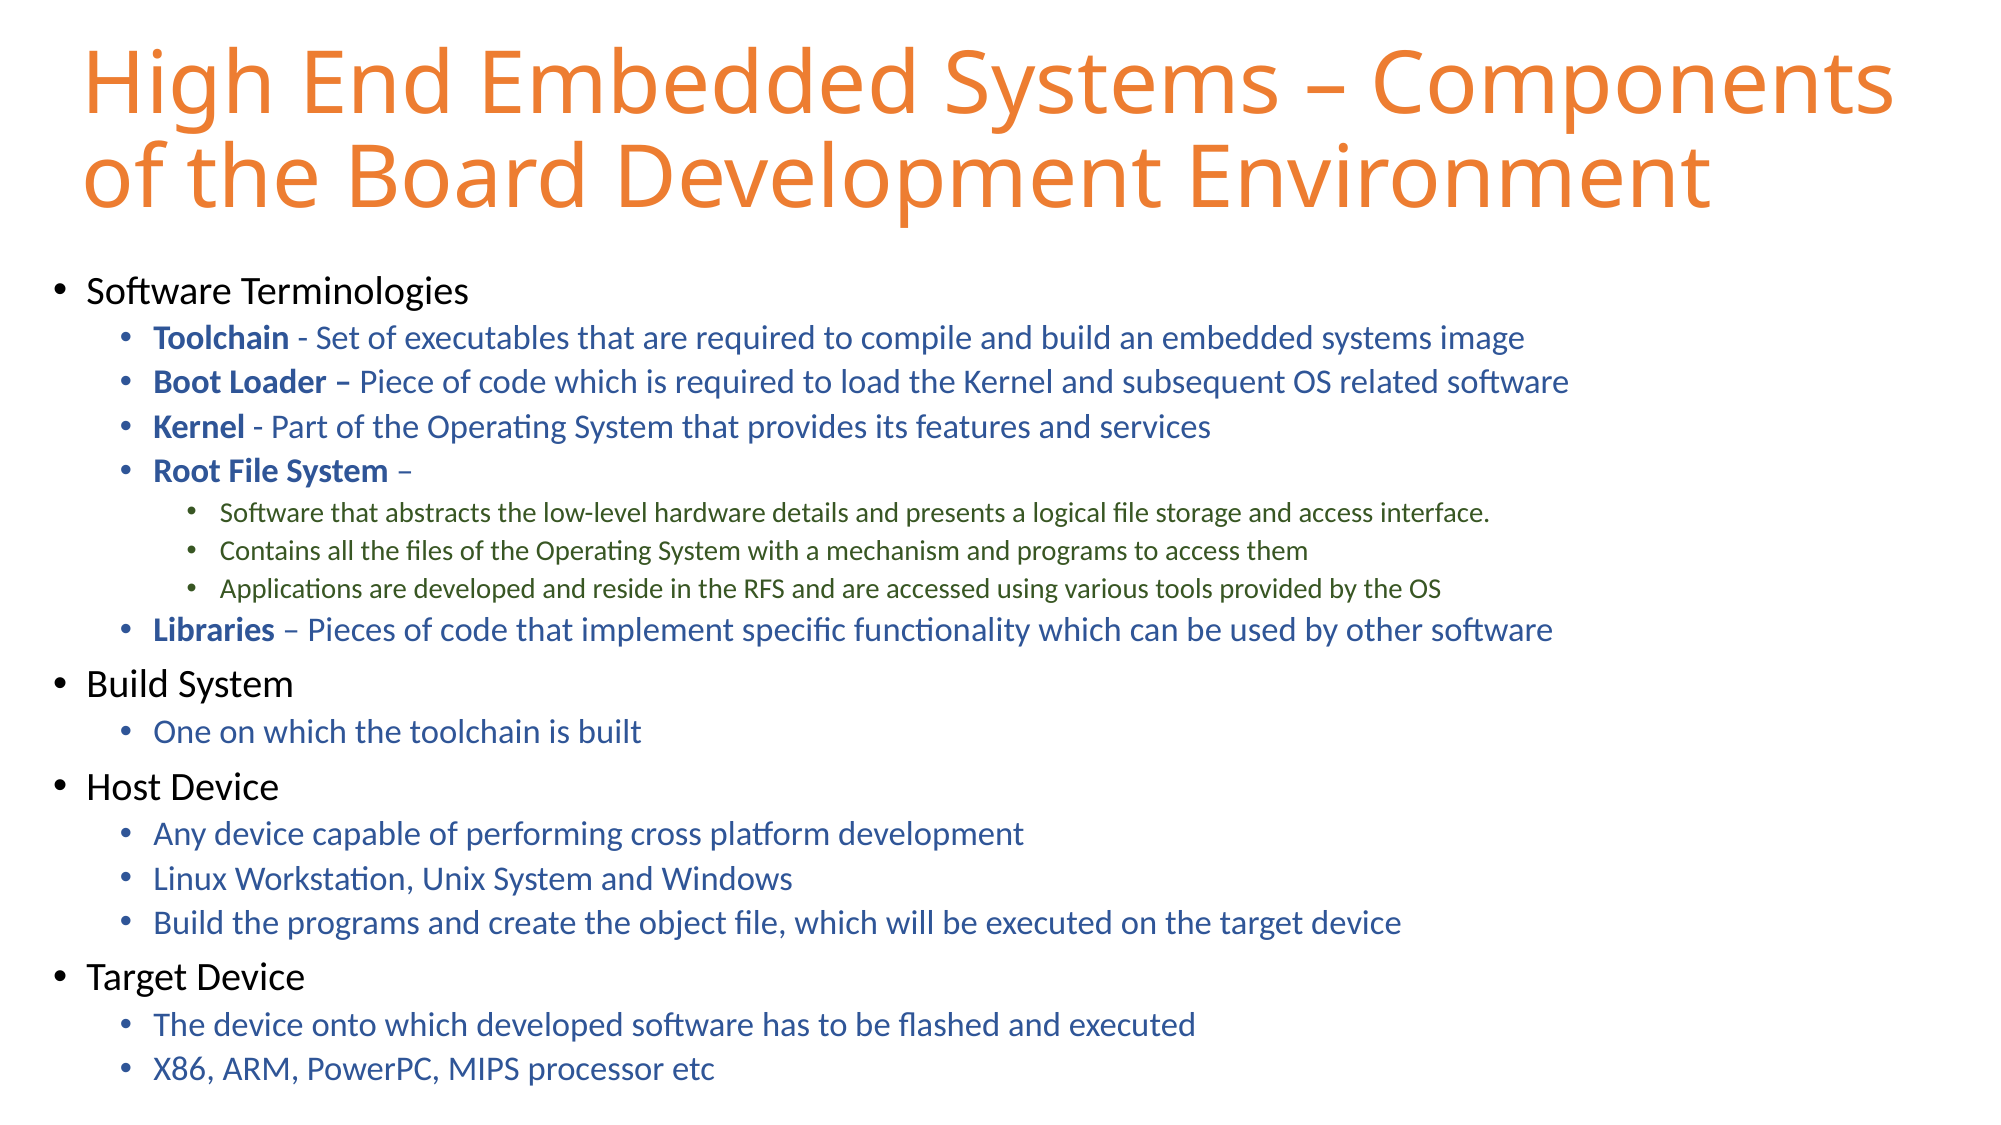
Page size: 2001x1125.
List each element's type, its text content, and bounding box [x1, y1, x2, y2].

list Software Terminologies Toolchain - Set of executables that are required to compile and build an embedded systems image Boot Loader – Piece of code which is required to load the Kernel and subsequent OS related software Kernel - Part of the Operating System that provides its features and services Root File System – Software that abstracts the low-level hardware details and presents a logical file storage and access interface. Contains all the files of the Operating System with a mechanism and programs to access them Applications are developed and reside in the RFS and are accessed using various tools provided by the OS Libraries – Pieces of code that implement specific functionality which can be used by other software Build System One on which the toolchain is built Host Device Any device capable of performing cross platform development Linux Workstation, Unix System and Windows Build the programs and create the object file, which will be executed on the target device Target Device The device onto which developed software has to be flashed and executed X86, ARM, PowerPC, MIPS processor etc [38, 261, 1970, 1096]
title High End Embedded Systems – Components of the Board Development Environment [66, 29, 1936, 236]
